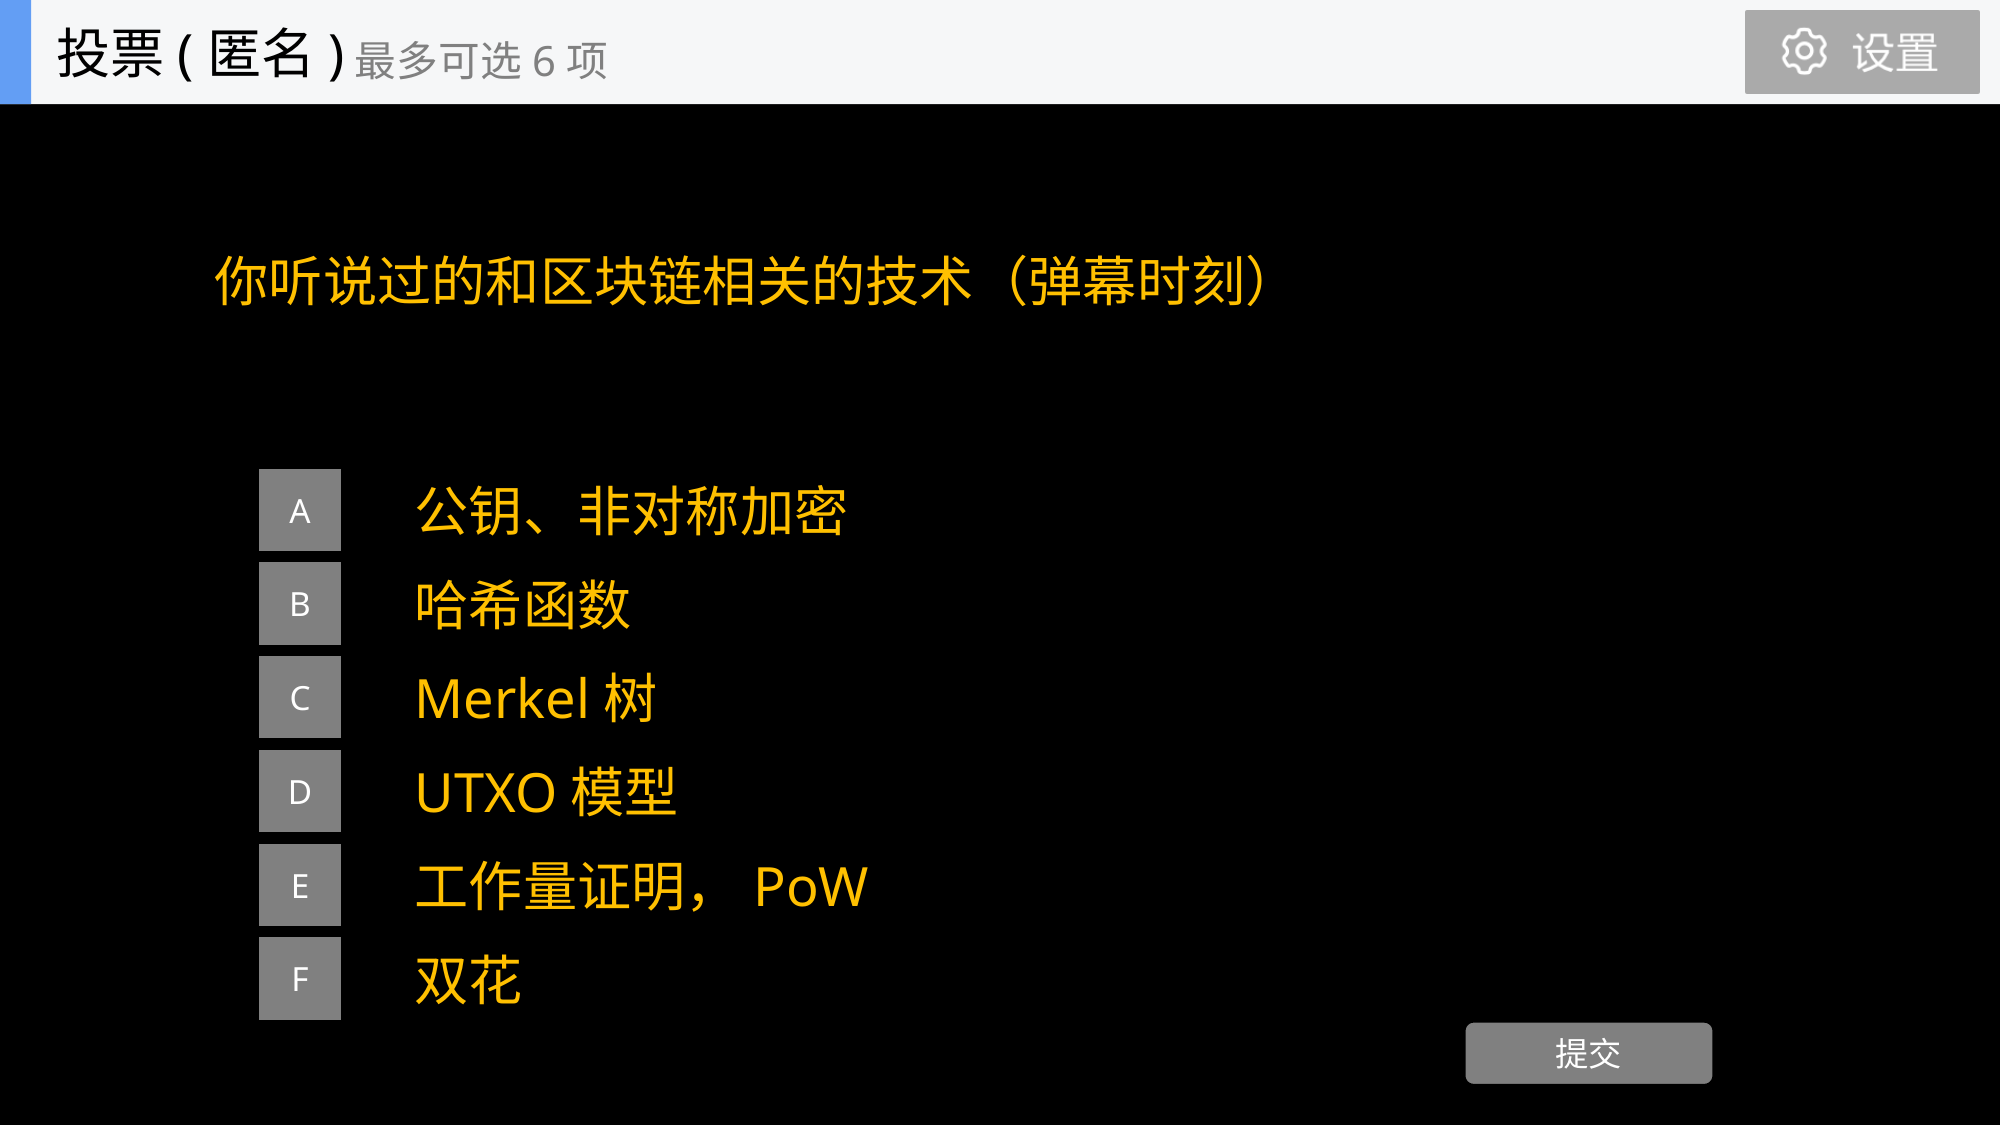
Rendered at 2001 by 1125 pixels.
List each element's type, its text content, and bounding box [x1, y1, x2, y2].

text_box C [257, 654, 343, 740]
text_box 哈希函数 [399, 550, 1800, 644]
text_box D [257, 748, 343, 834]
text_box B [257, 560, 343, 647]
text_box 工作量证明，PoW [399, 831, 1800, 925]
text_box 公钥、非对称加密 [399, 456, 1800, 550]
text_box UTXO模型 [399, 738, 1800, 831]
text_box 双花 [399, 925, 1800, 1032]
text_box A [257, 467, 343, 553]
text_box F [257, 935, 343, 1022]
text_box 提交 [1461, 1032, 1717, 1089]
text_box 你听说过的和区块链相关的技术（弹幕时刻） [200, 105, 1800, 456]
picture [1745, 10, 1980, 94]
text_box Merkel树 [399, 644, 1800, 738]
text_box E [257, 842, 343, 928]
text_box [0, 0, 2000, 105]
